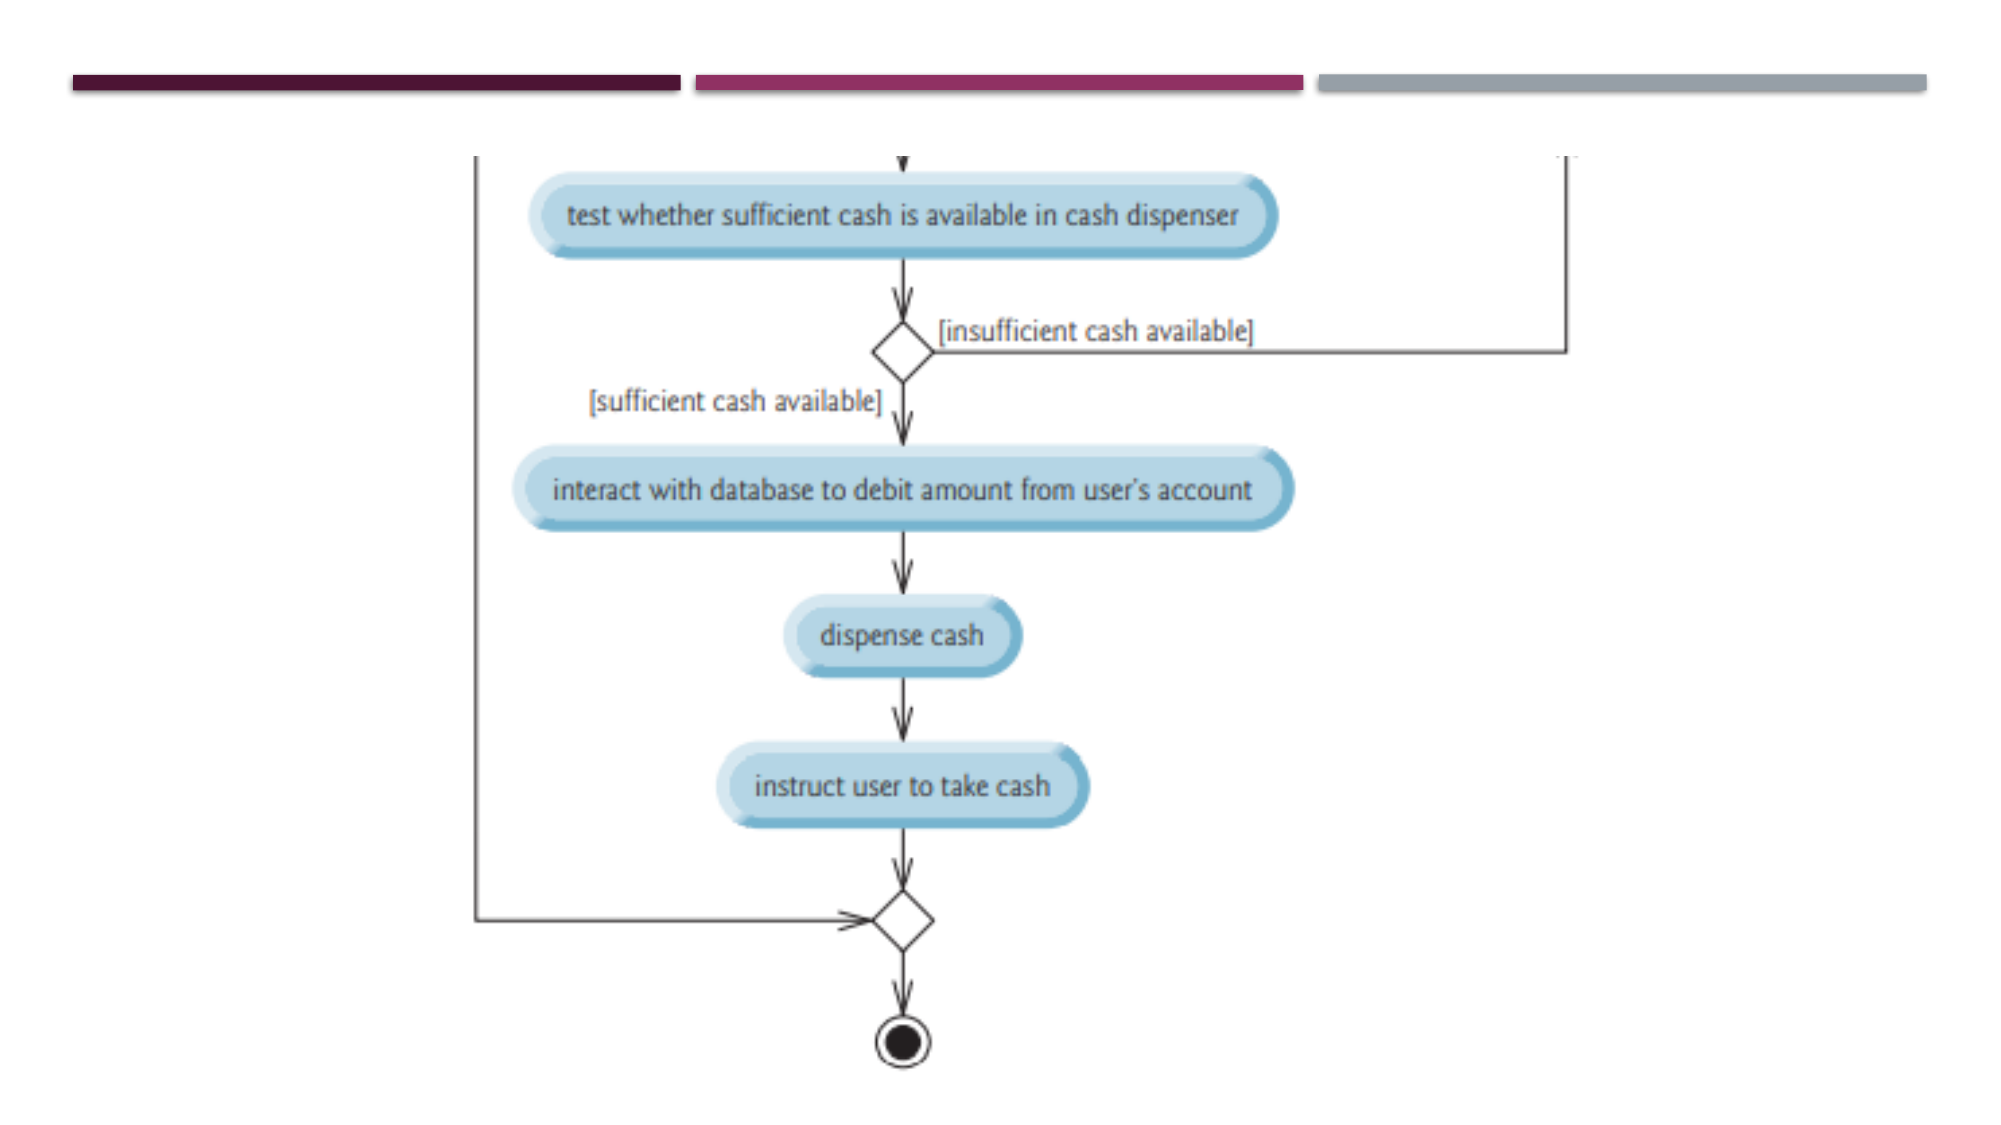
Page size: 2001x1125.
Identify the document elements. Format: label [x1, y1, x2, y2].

picture [393, 155, 1735, 1086]
